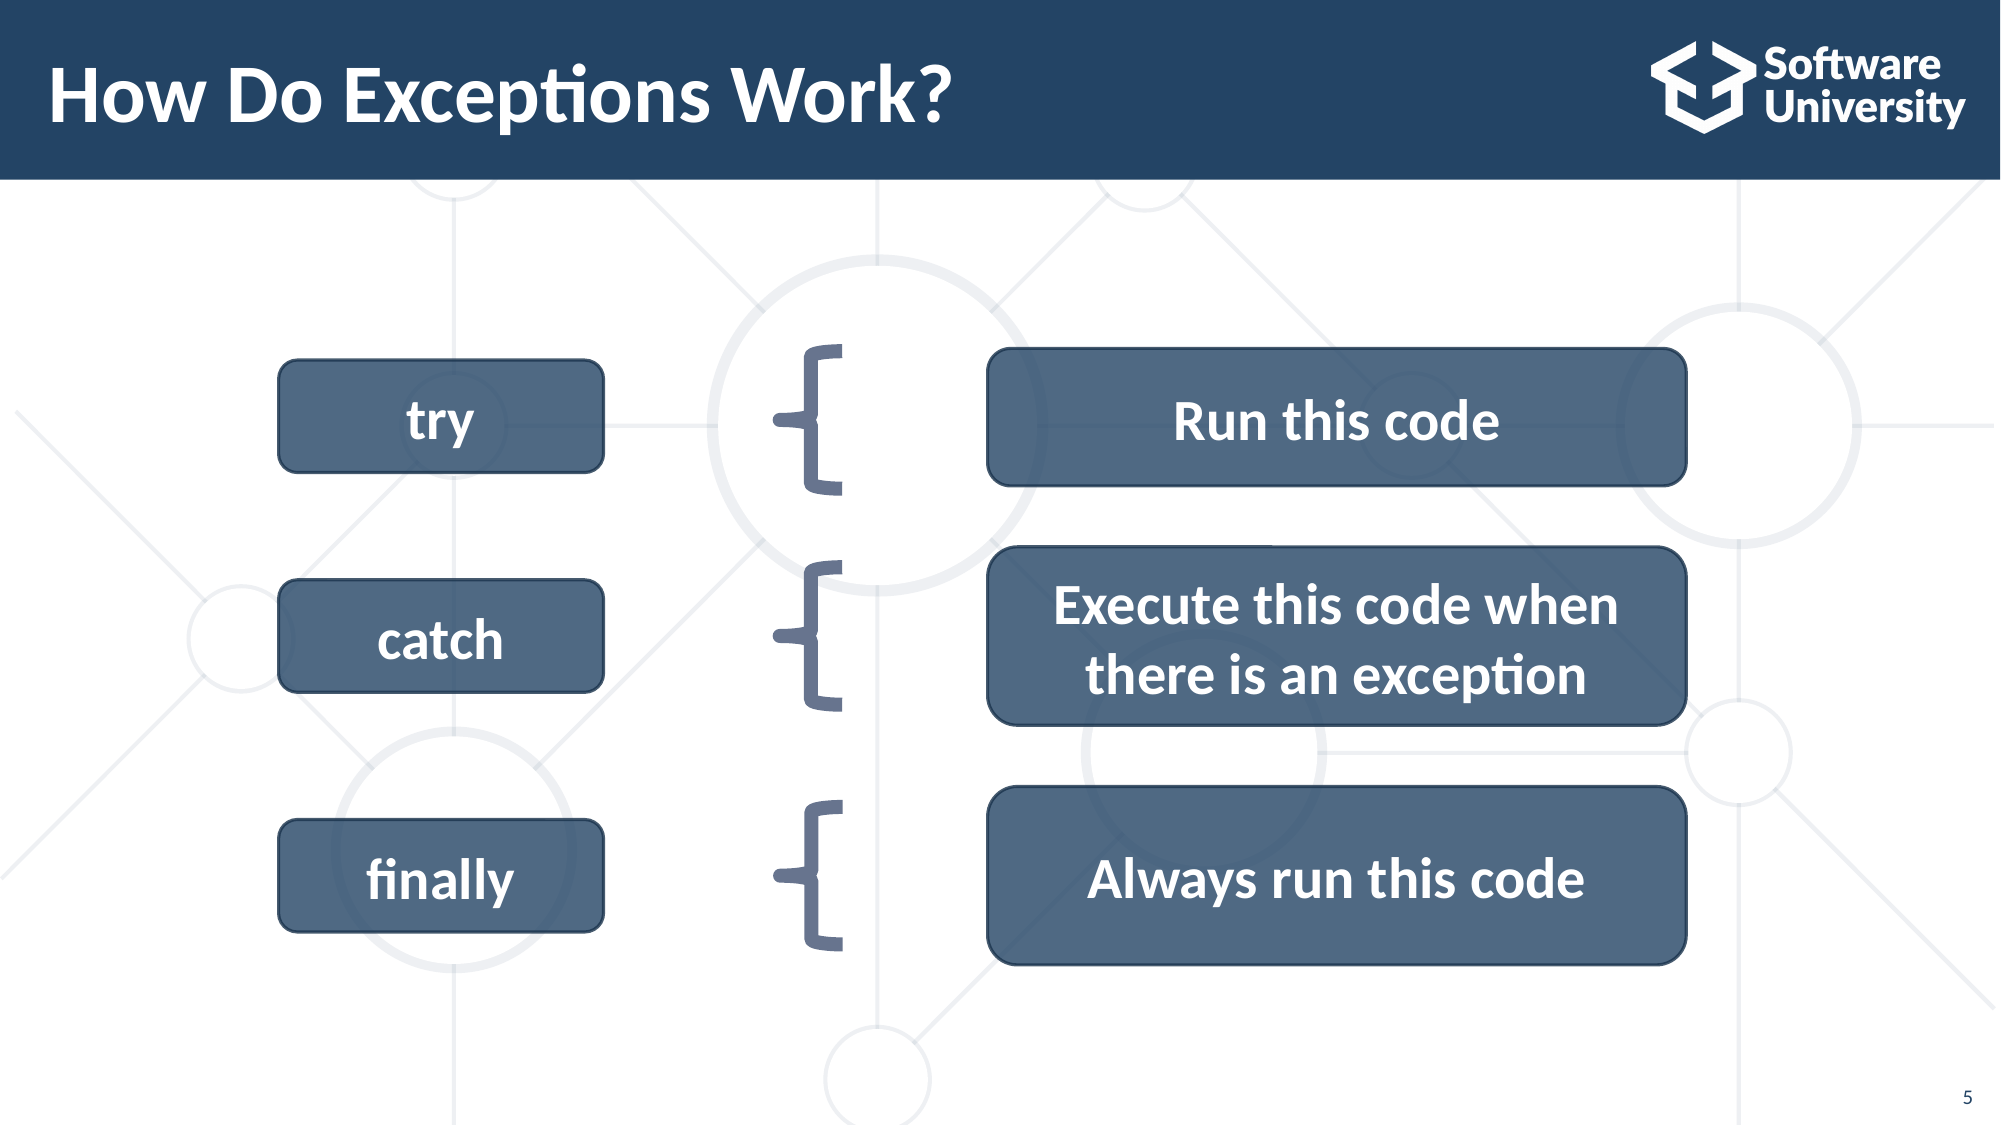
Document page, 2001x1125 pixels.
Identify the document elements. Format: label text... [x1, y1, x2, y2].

text_box try [276, 357, 606, 475]
text_box [779, 806, 843, 946]
text_box Run this code [985, 346, 1689, 489]
slide_number 5 [1927, 1067, 1989, 1117]
text_box [778, 350, 843, 490]
text_box Execute this code when there is an exception [985, 544, 1689, 728]
text_box finally [276, 817, 606, 935]
text_box catch [276, 577, 606, 695]
title How Do Exceptions Work? [31, 16, 1625, 162]
picture [1651, 41, 1966, 134]
text_box Always run this code [985, 784, 1689, 967]
text_box [778, 566, 843, 706]
